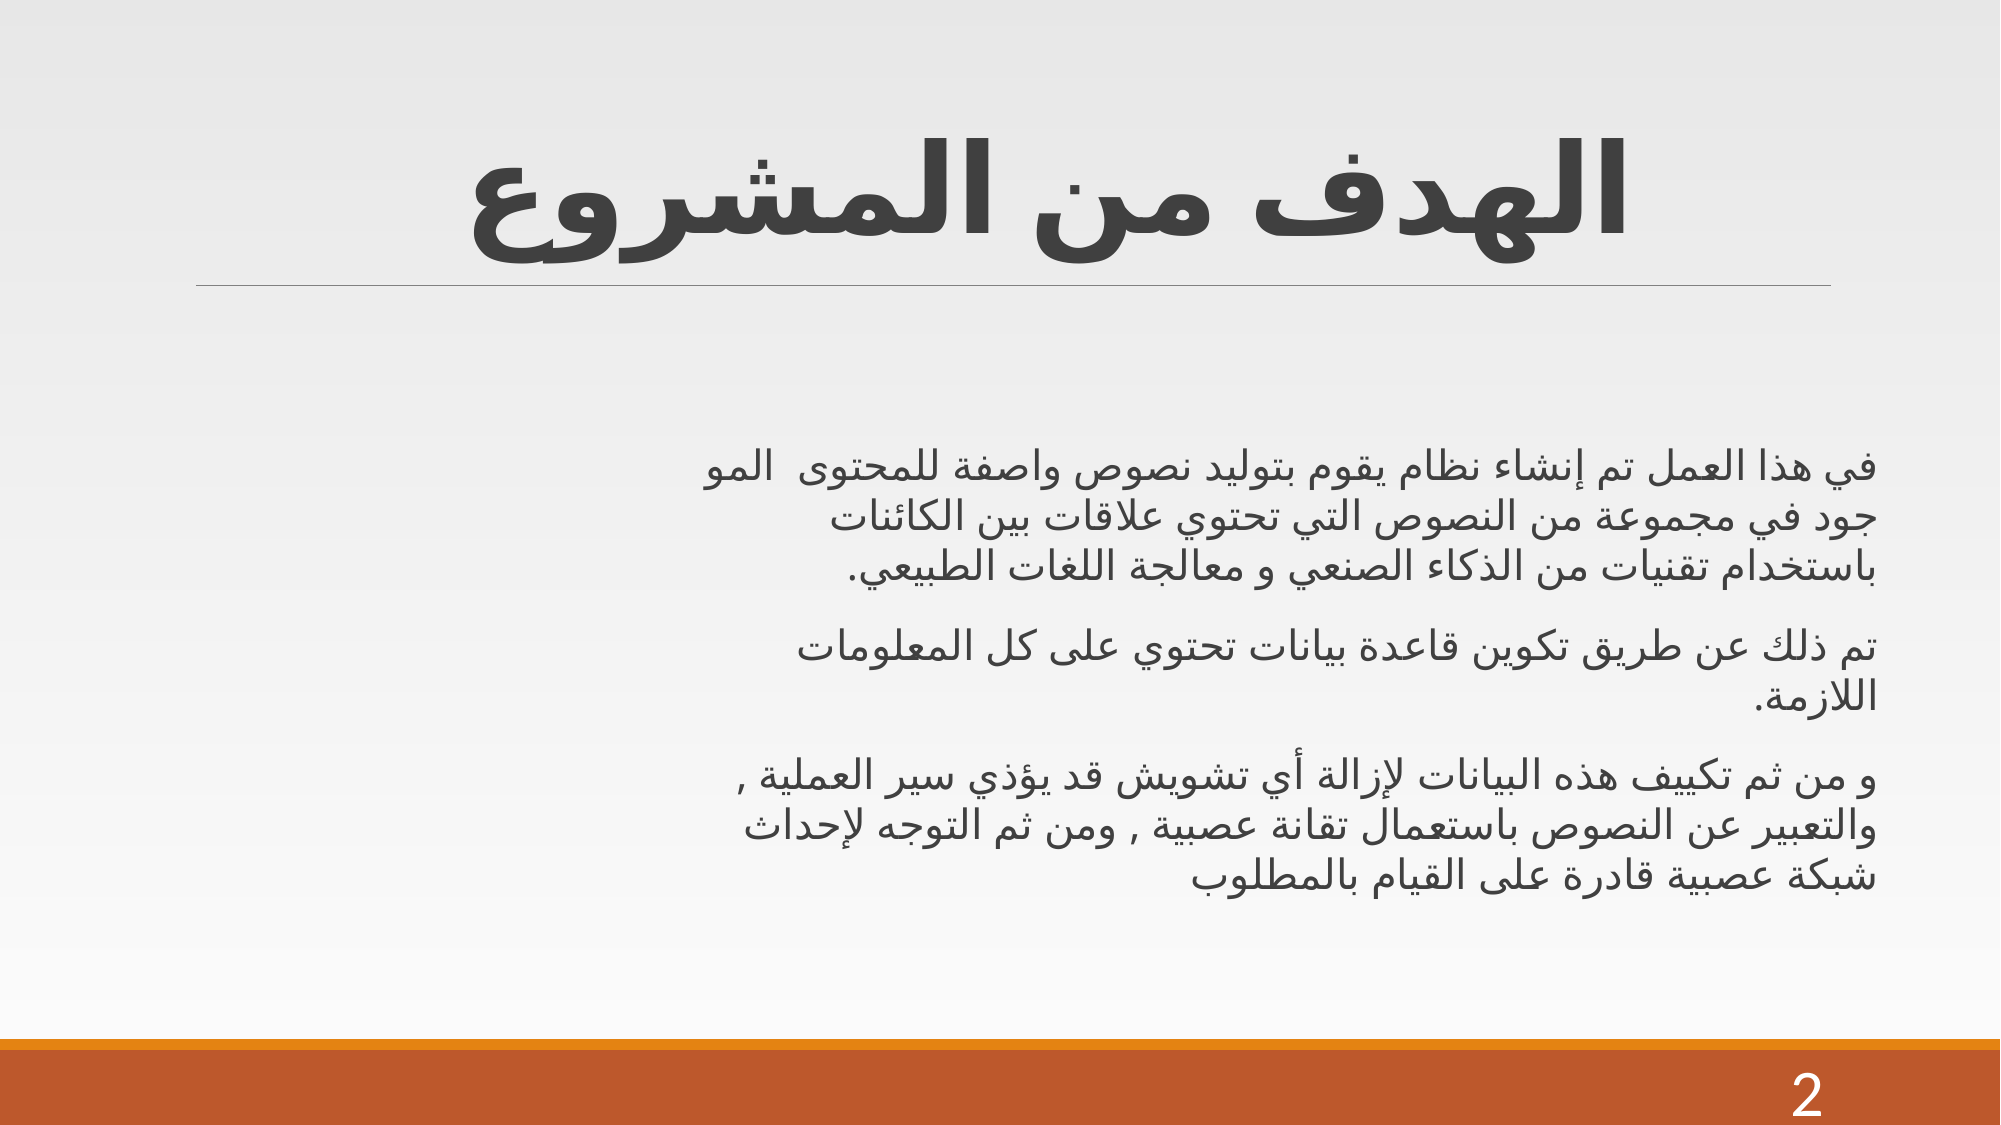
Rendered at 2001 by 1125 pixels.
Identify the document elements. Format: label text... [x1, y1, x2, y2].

title الهدف من المشروع [439, 24, 1660, 267]
list في هذا العمل تم إنشاء نظام يقوم بتوليد نصوص واصفة للمحتوى المو جود في مجموعة من النصوص التي تحتوي علاقات بين الكائنات باستخدام تقنيات من الذكاء الصنعي و معالجة اللغات الطبيعي. تم ذلك عن طريق تكوين قاعدة بيانات تحتوي على كل المعلومات اللازمة. و من ثم تكييف هذه البيانات لإزالة أي تشويش قد يؤذي سير العملية , والتعبير عن النصوص باستعمال تقانة عصبية , ومن ثم التوجه لإحداث شبكة عصبية قادرة على القيام بالمطلوب [671, 431, 1894, 1021]
slide_number 2 [1624, 1059, 1840, 1120]
